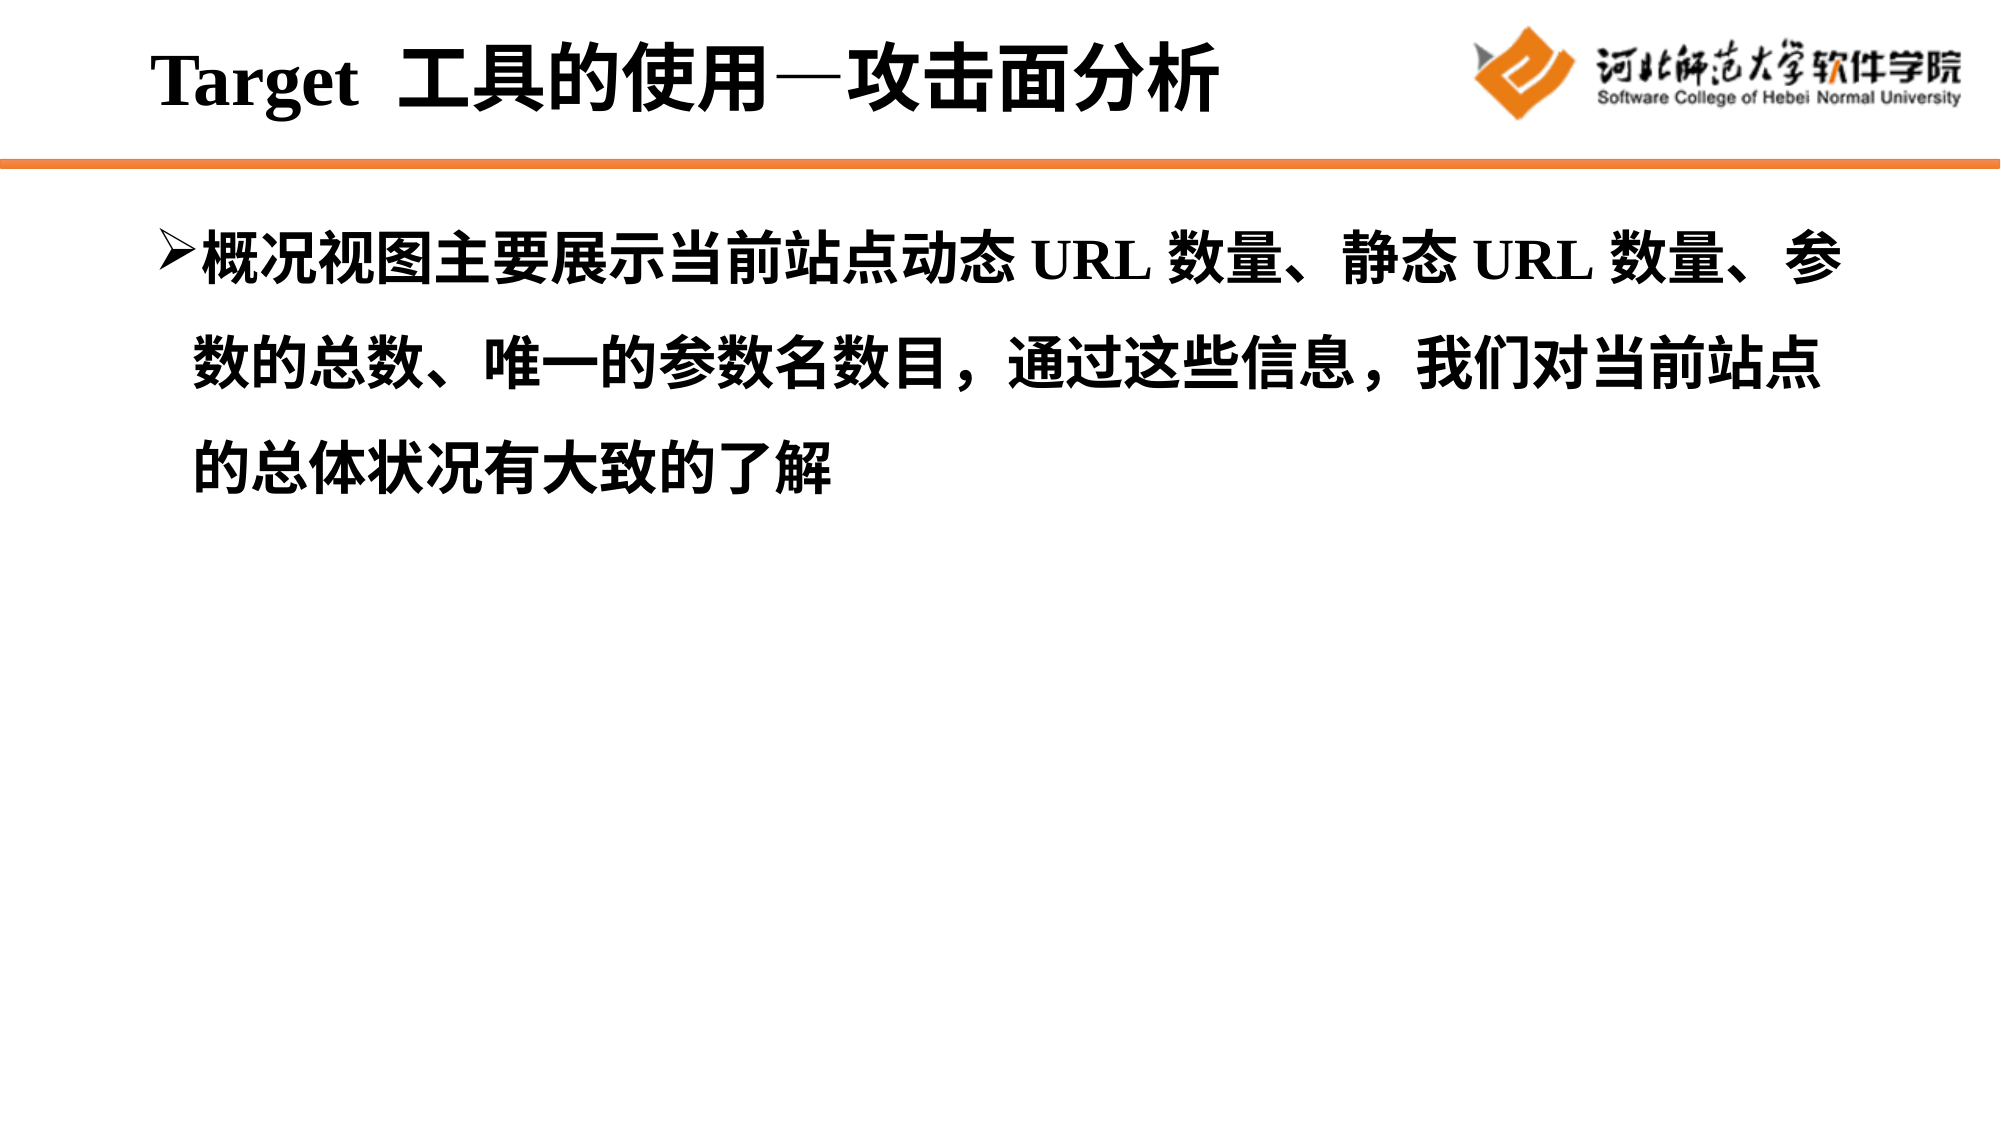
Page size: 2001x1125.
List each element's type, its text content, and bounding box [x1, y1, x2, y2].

list 概况视图主要展示当前站点动态URL数量、静态URL数量、参数的总数、唯一的参数名数目，通过这些信息，我们对当前站点的总体状况有大致的了解 [139, 178, 1865, 988]
picture [1861, 18, 1988, 126]
title Target 工具的使用—攻击面分析 [135, 8, 1861, 155]
